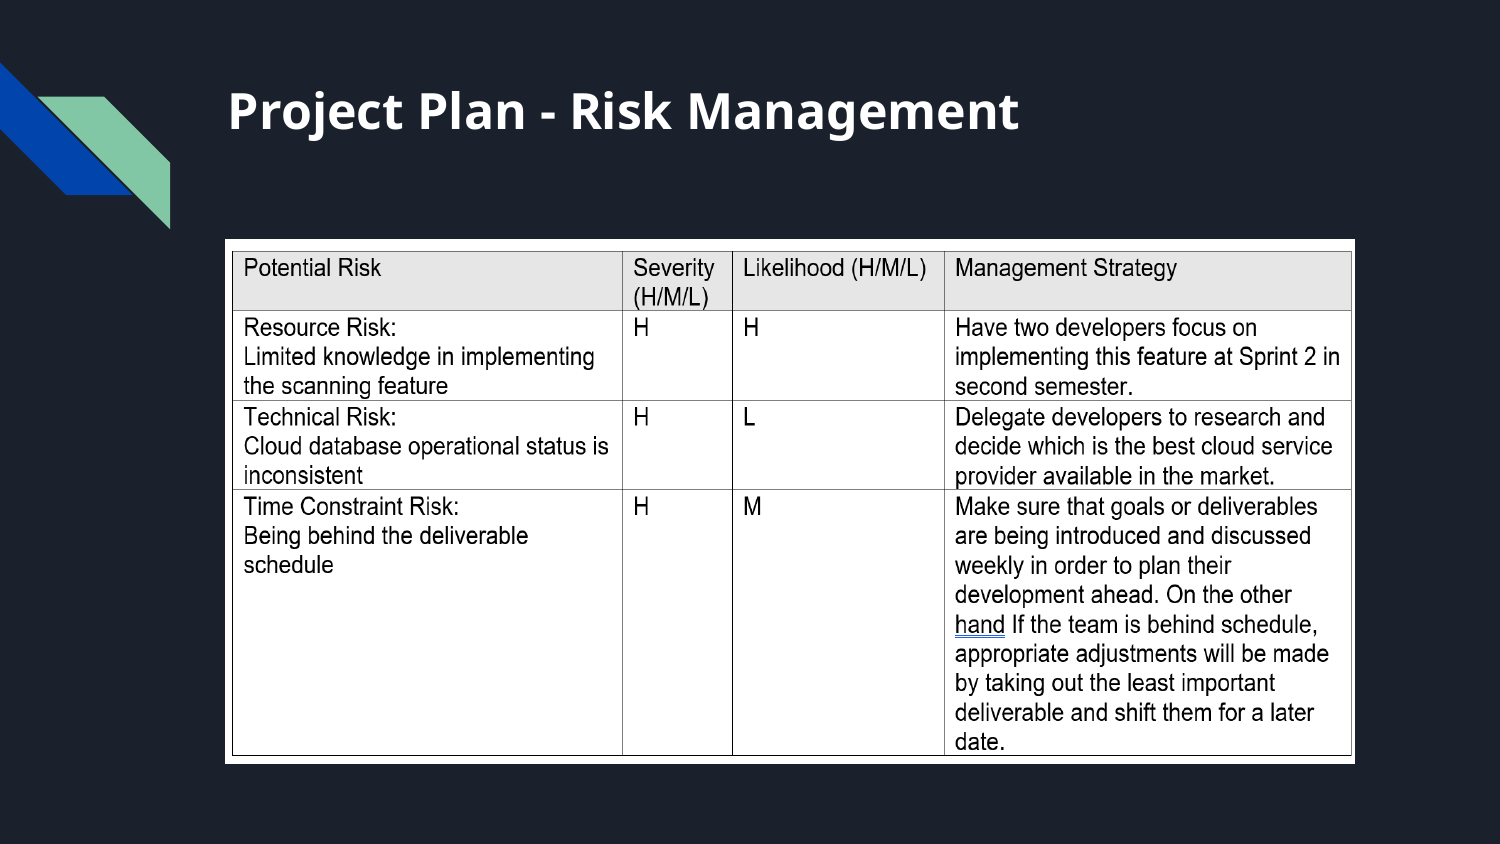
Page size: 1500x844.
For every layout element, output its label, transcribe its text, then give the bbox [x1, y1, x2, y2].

picture [224, 239, 1356, 765]
title Project Plan - Risk Management [212, 64, 1368, 215]
